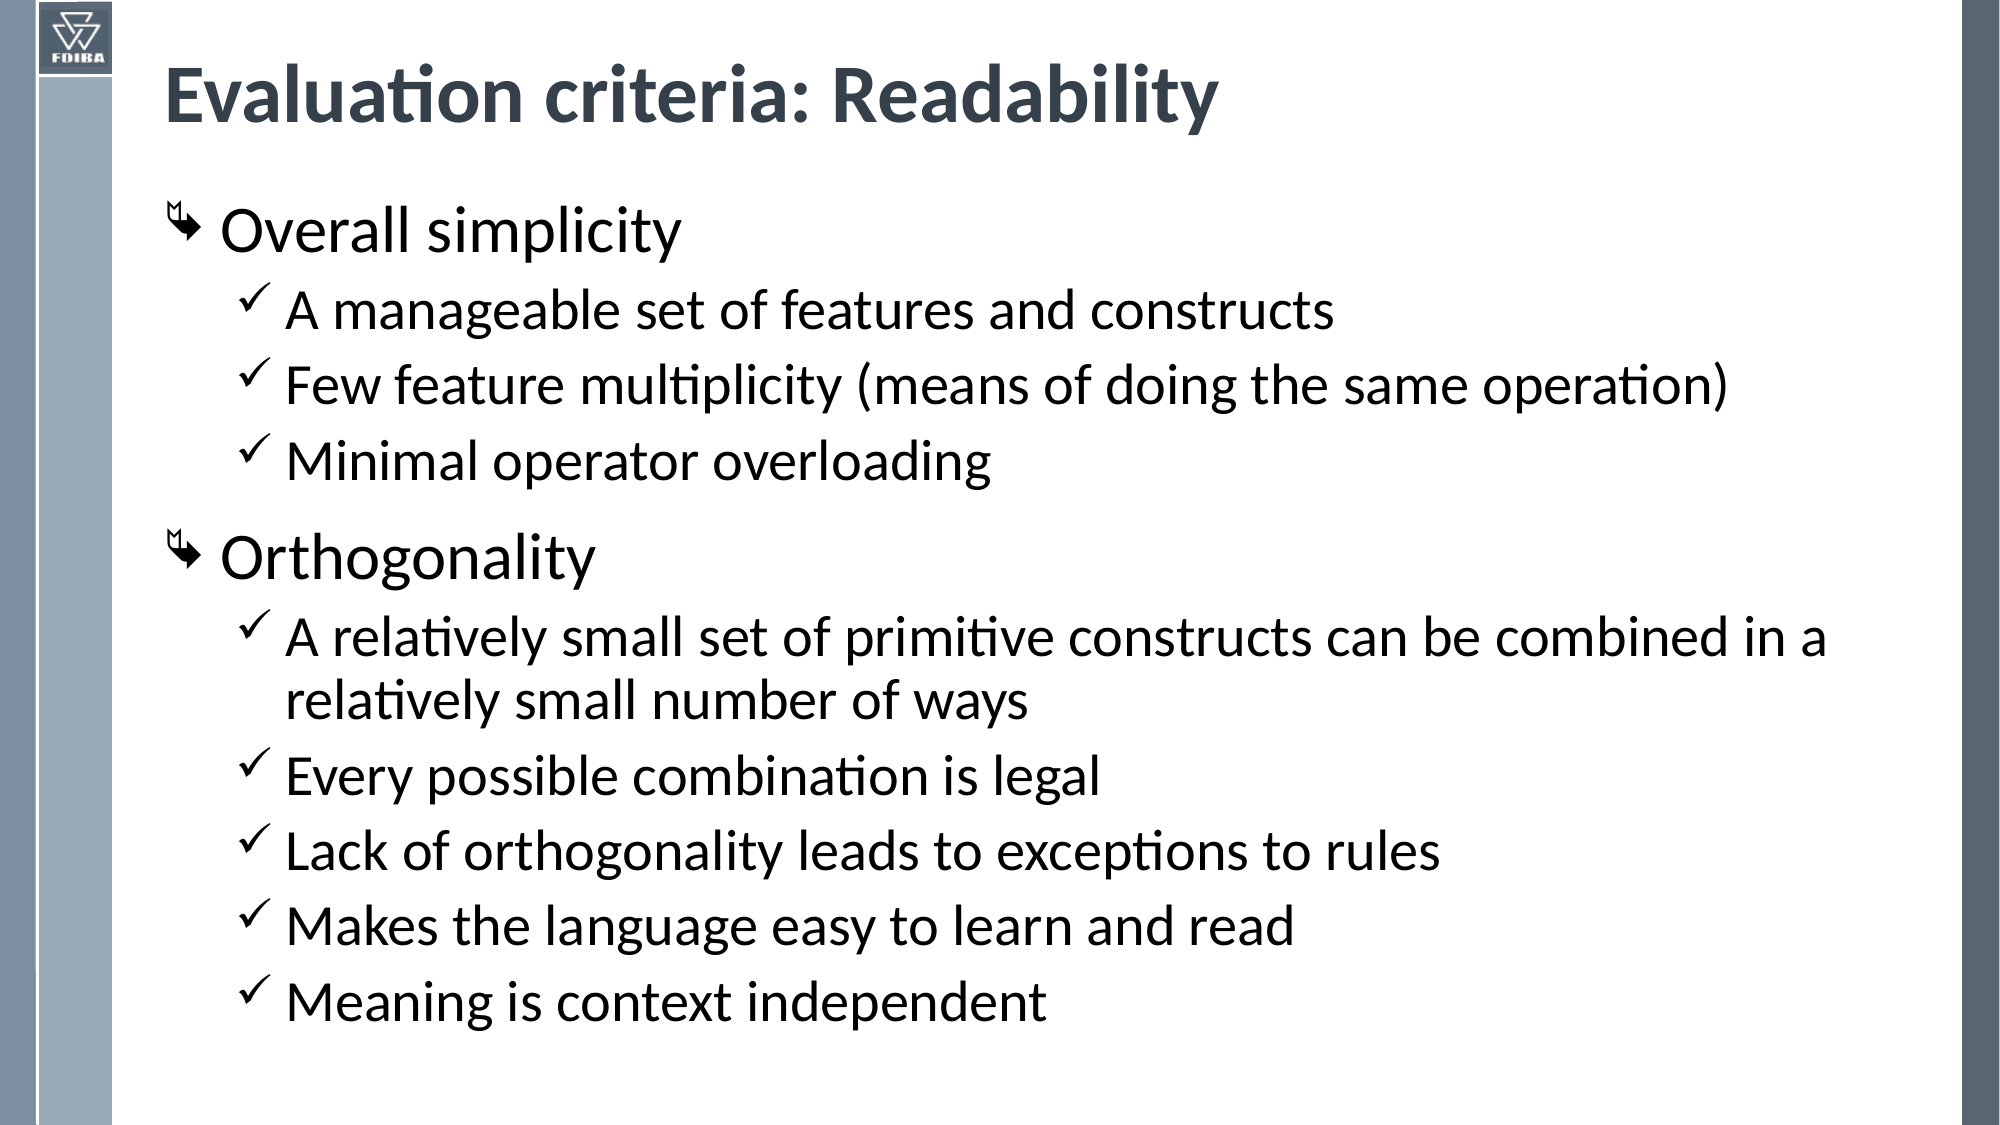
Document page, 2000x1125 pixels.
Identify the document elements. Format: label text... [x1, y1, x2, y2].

picture [41, 10, 108, 67]
title Evaluation criteria: Readability [149, 29, 1938, 149]
text_box Overall simplicity A manageable set of features and constructs Few feature multiplicity (means of doing the same operation) Minimal operator overloading Orthogonality A relatively small set of primitive constructs can be combined in a relatively small number of ways Every possible combination is legal Lack of orthogonality leads to exceptions to rules Makes the language easy to learn and read Meaning is context independent [148, 187, 1938, 1075]
